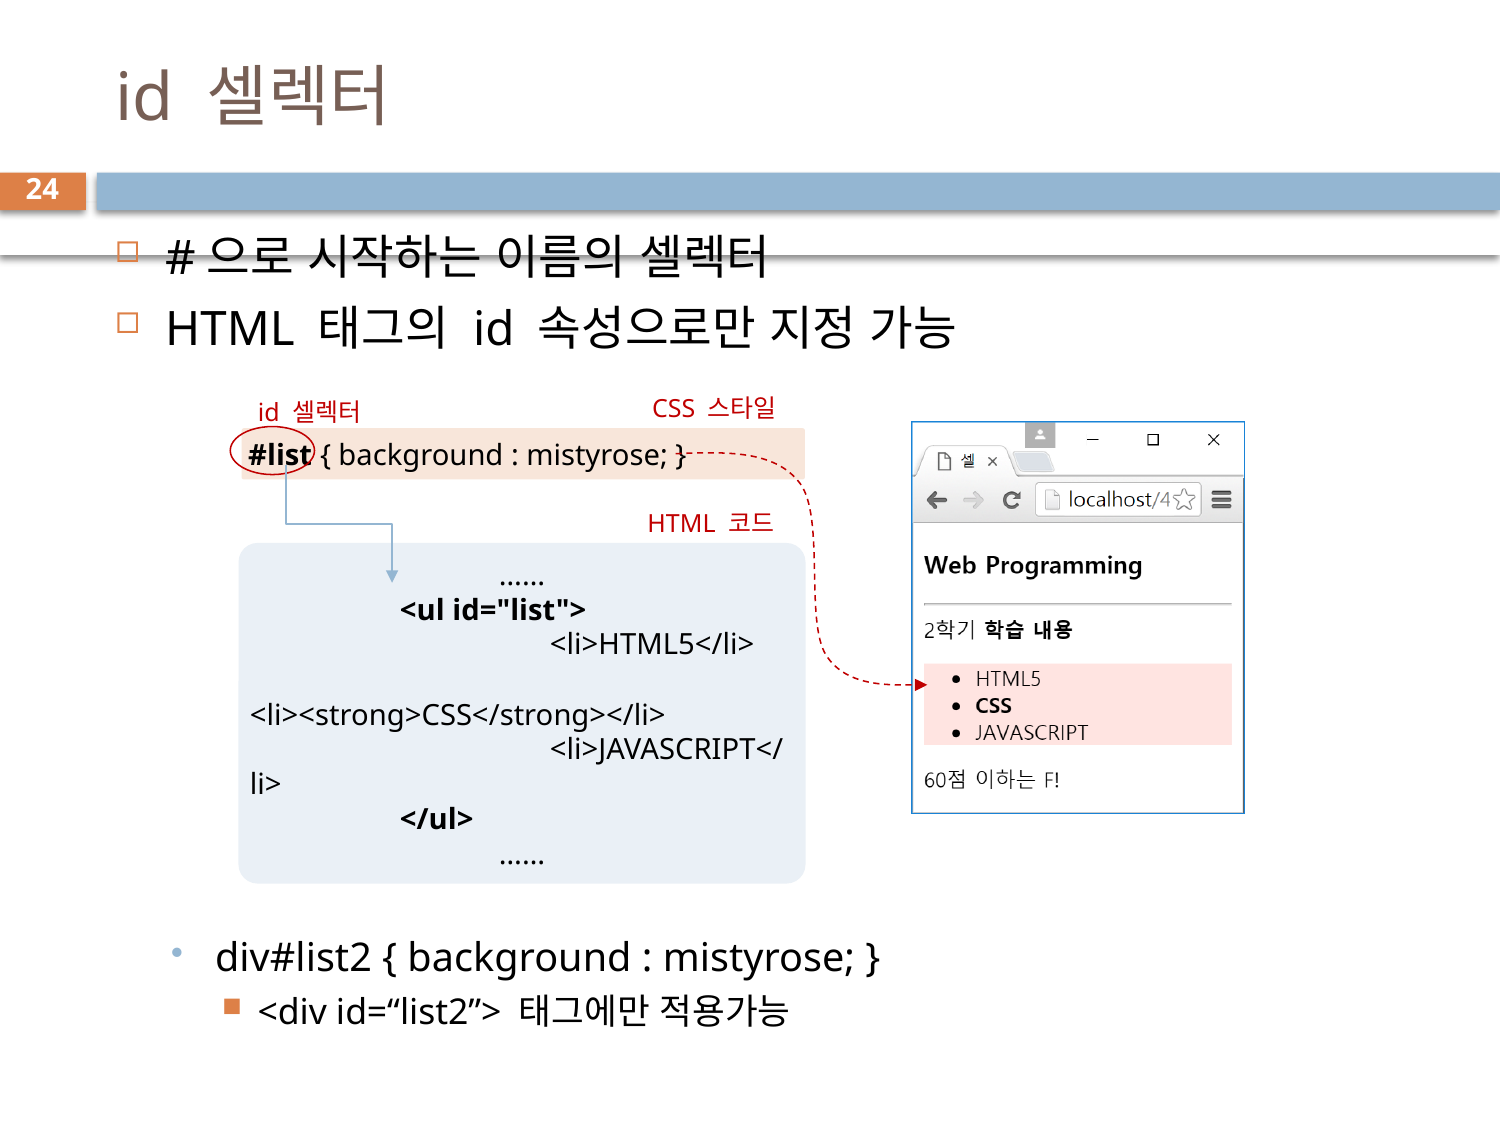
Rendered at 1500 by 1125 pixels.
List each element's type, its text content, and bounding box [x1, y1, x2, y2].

list #으로 시작하는 이름의 셀렉터 HTML 태그의 id 속성으로만 지정 가능 div#list2 { background : mistyrose; } <div id=“list2”> 태그에만 적용가능 [100, 219, 1438, 1047]
slide_number 24 [0, 170, 87, 211]
title id 셀렉터 [100, 37, 1438, 149]
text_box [229, 385, 1245, 814]
